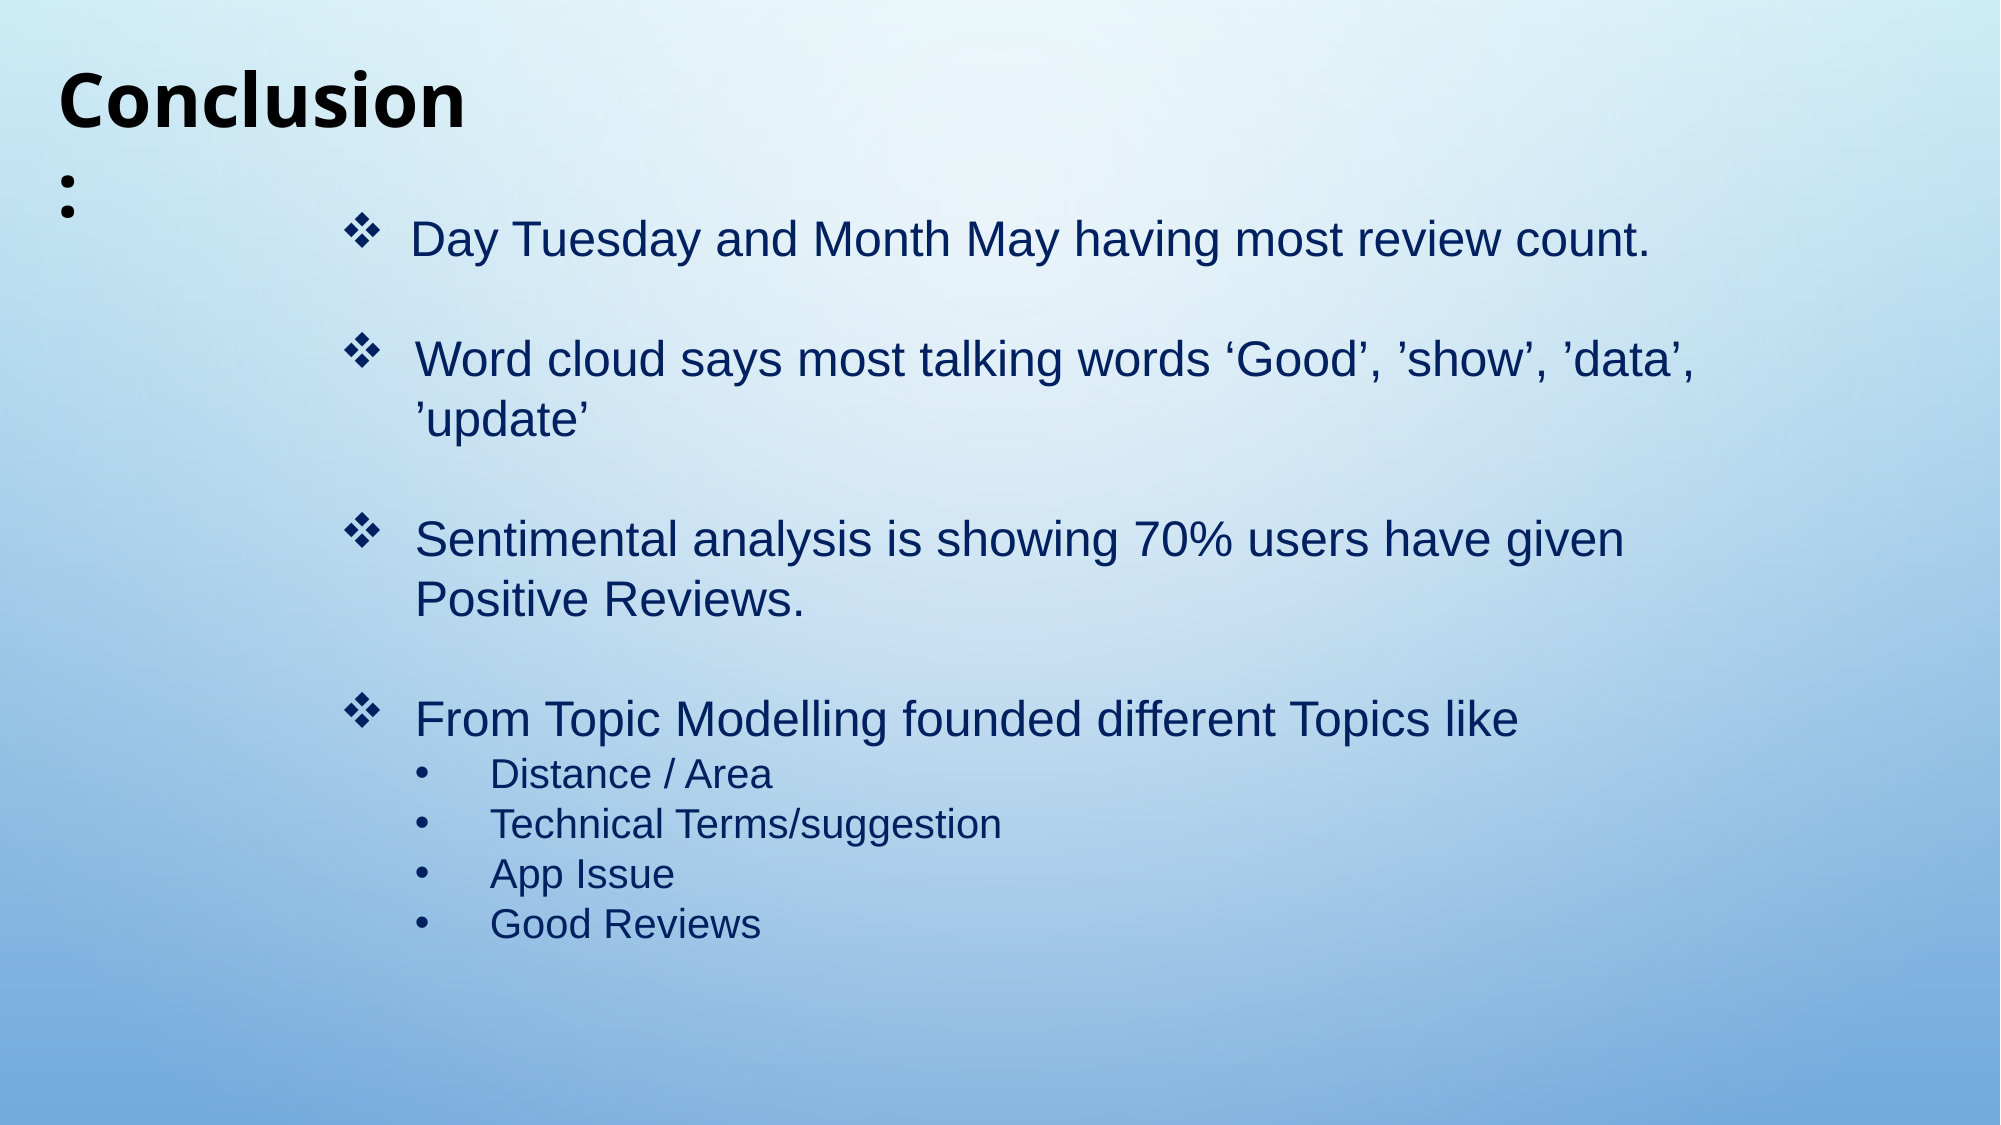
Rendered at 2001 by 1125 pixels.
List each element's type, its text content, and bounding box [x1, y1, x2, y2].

text_box Conclusion : [43, 44, 491, 240]
text_box Day Tuesday and Month May having most review count. Word cloud says most talking words ‘Good’, ’show’, ’data’, ’update’ Sentimental analysis is showing 70% users have given Positive Reviews. From Topic Modelling founded different Topics like Distance / Area Technical Terms/suggestion App Issue Good Reviews [324, 199, 1768, 955]
